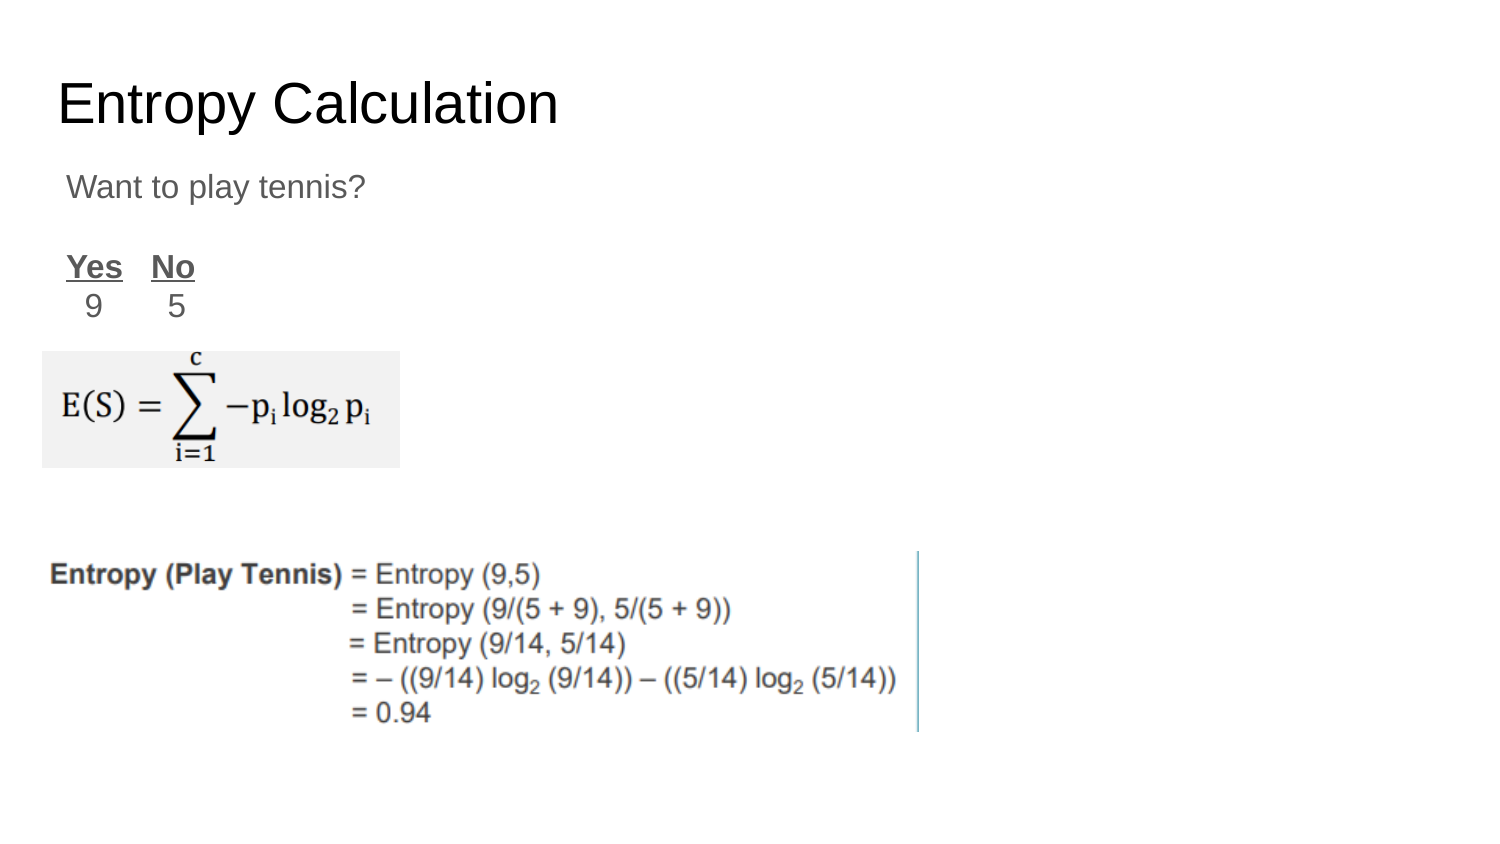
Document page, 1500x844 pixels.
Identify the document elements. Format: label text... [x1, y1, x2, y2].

picture [41, 551, 919, 732]
picture [41, 350, 400, 469]
title Entropy Calculation [42, 43, 803, 151]
subtitle Want to play tennis? Yes No 9 5 [51, 150, 1449, 808]
